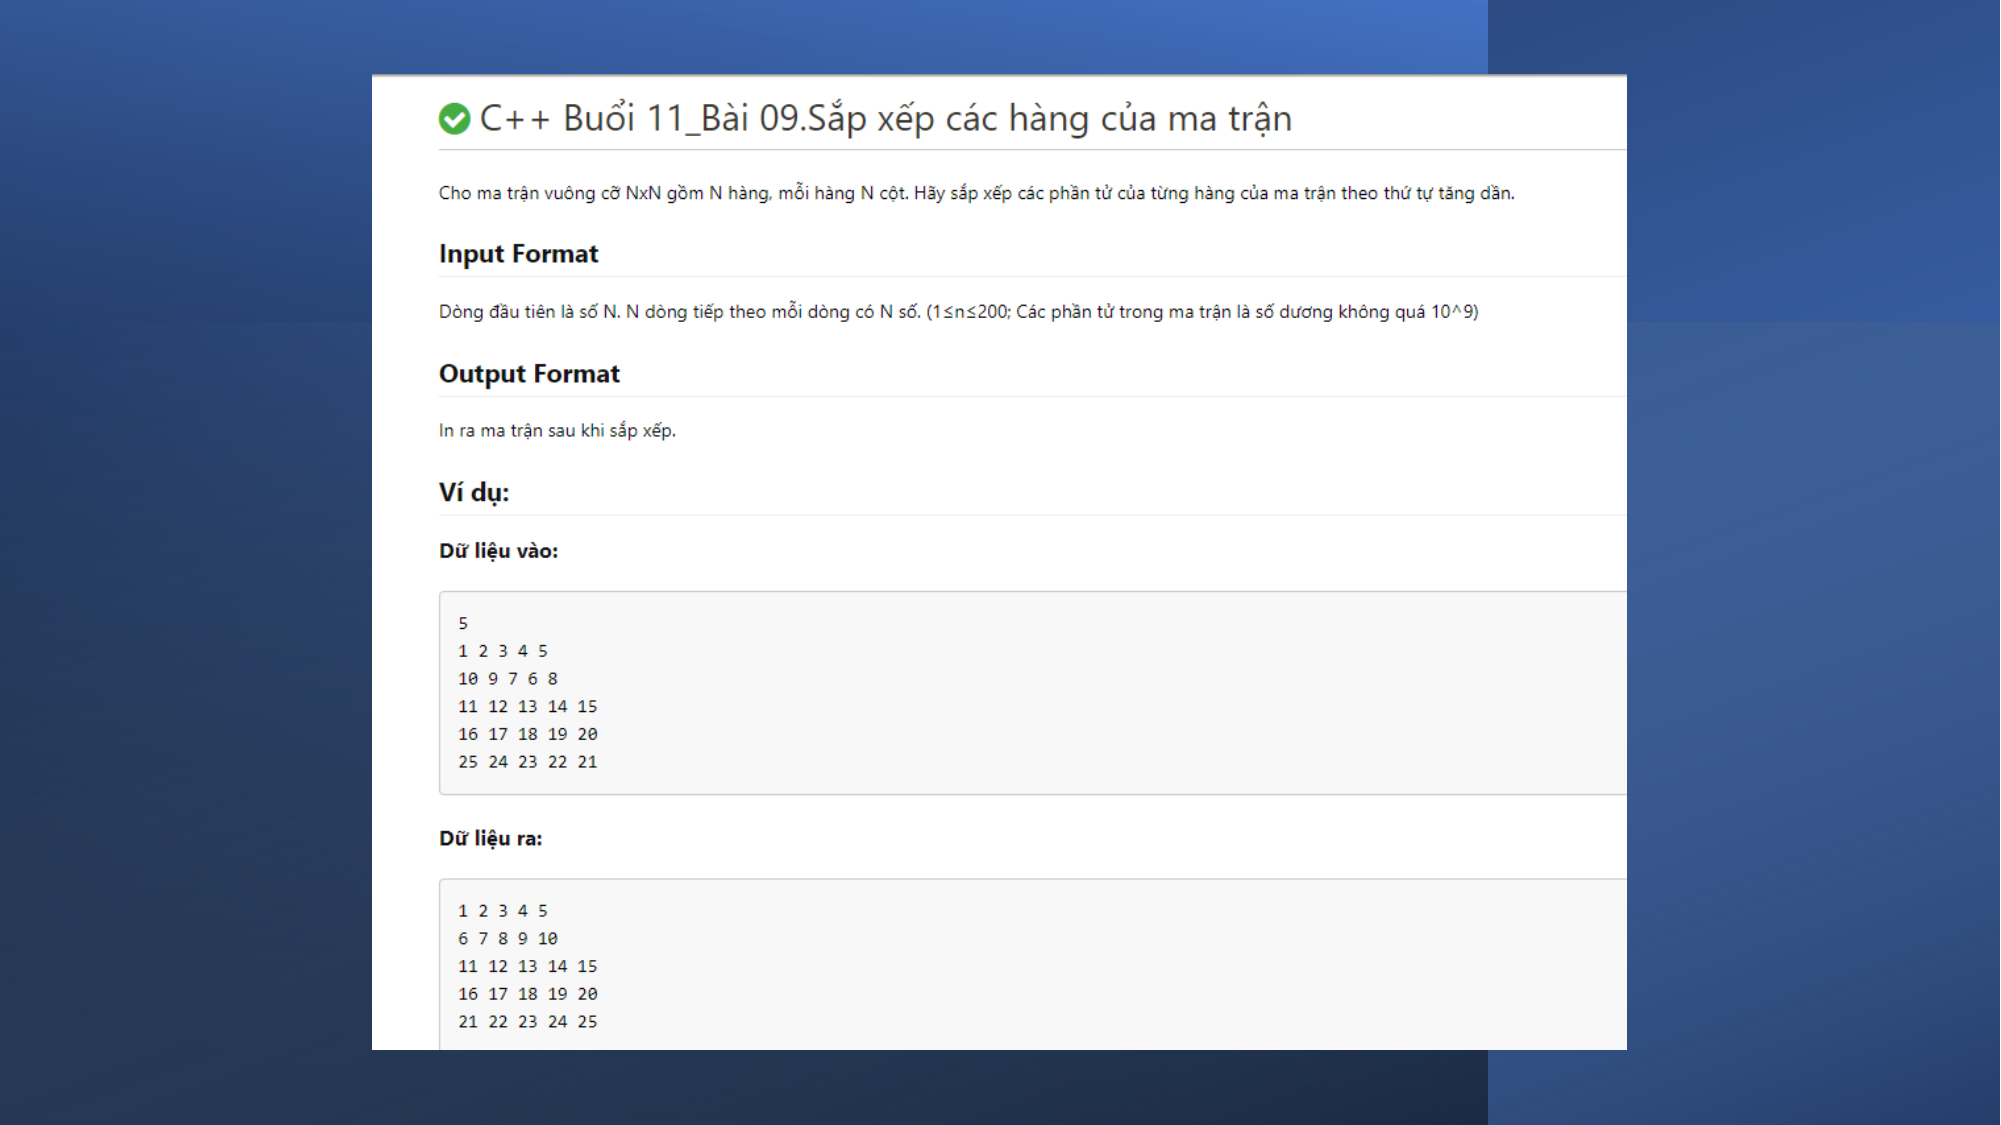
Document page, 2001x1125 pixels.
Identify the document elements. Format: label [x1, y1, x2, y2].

text_box [0, 0, 1489, 321]
text_box [1489, 0, 2000, 321]
picture [372, 74, 1628, 1050]
text_box [0, 321, 2000, 1125]
